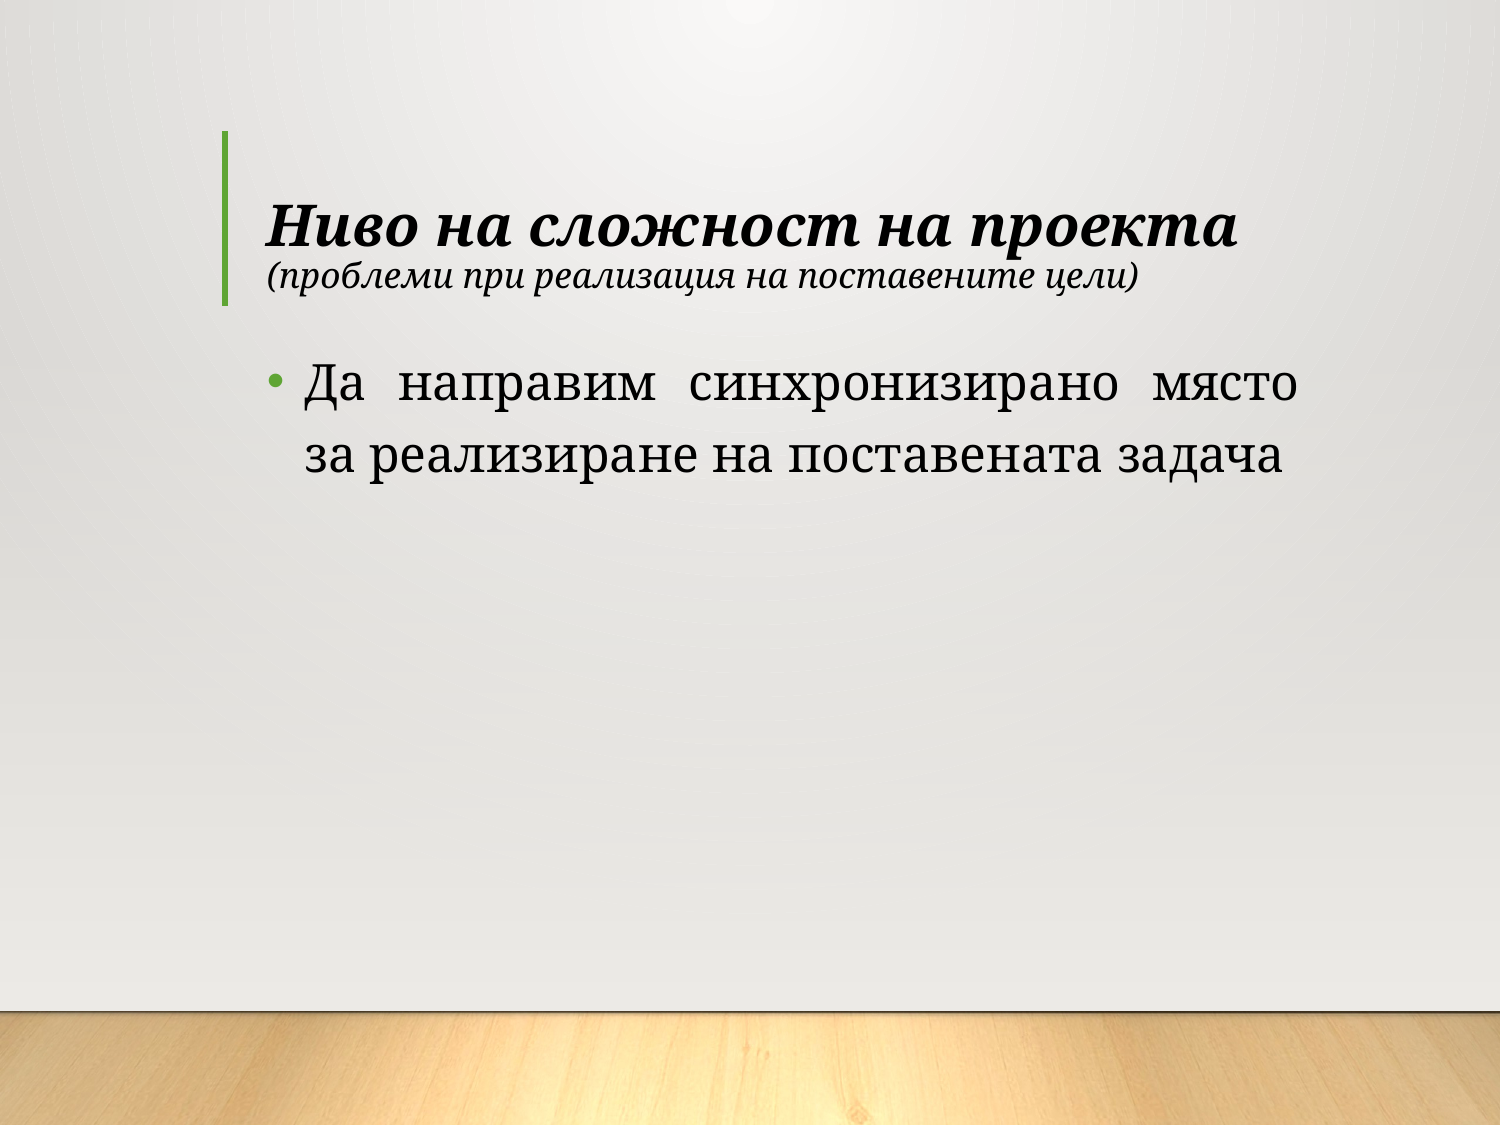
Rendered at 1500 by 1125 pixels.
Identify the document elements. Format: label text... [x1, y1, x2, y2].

list Да направим синхронизирано място за реализиране на поставената задача [251, 330, 1315, 897]
title Ниво на сложност на проекта (проблеми при реализация на поставените цели) [251, 131, 1315, 305]
picture [0, 1011, 1500, 1125]
